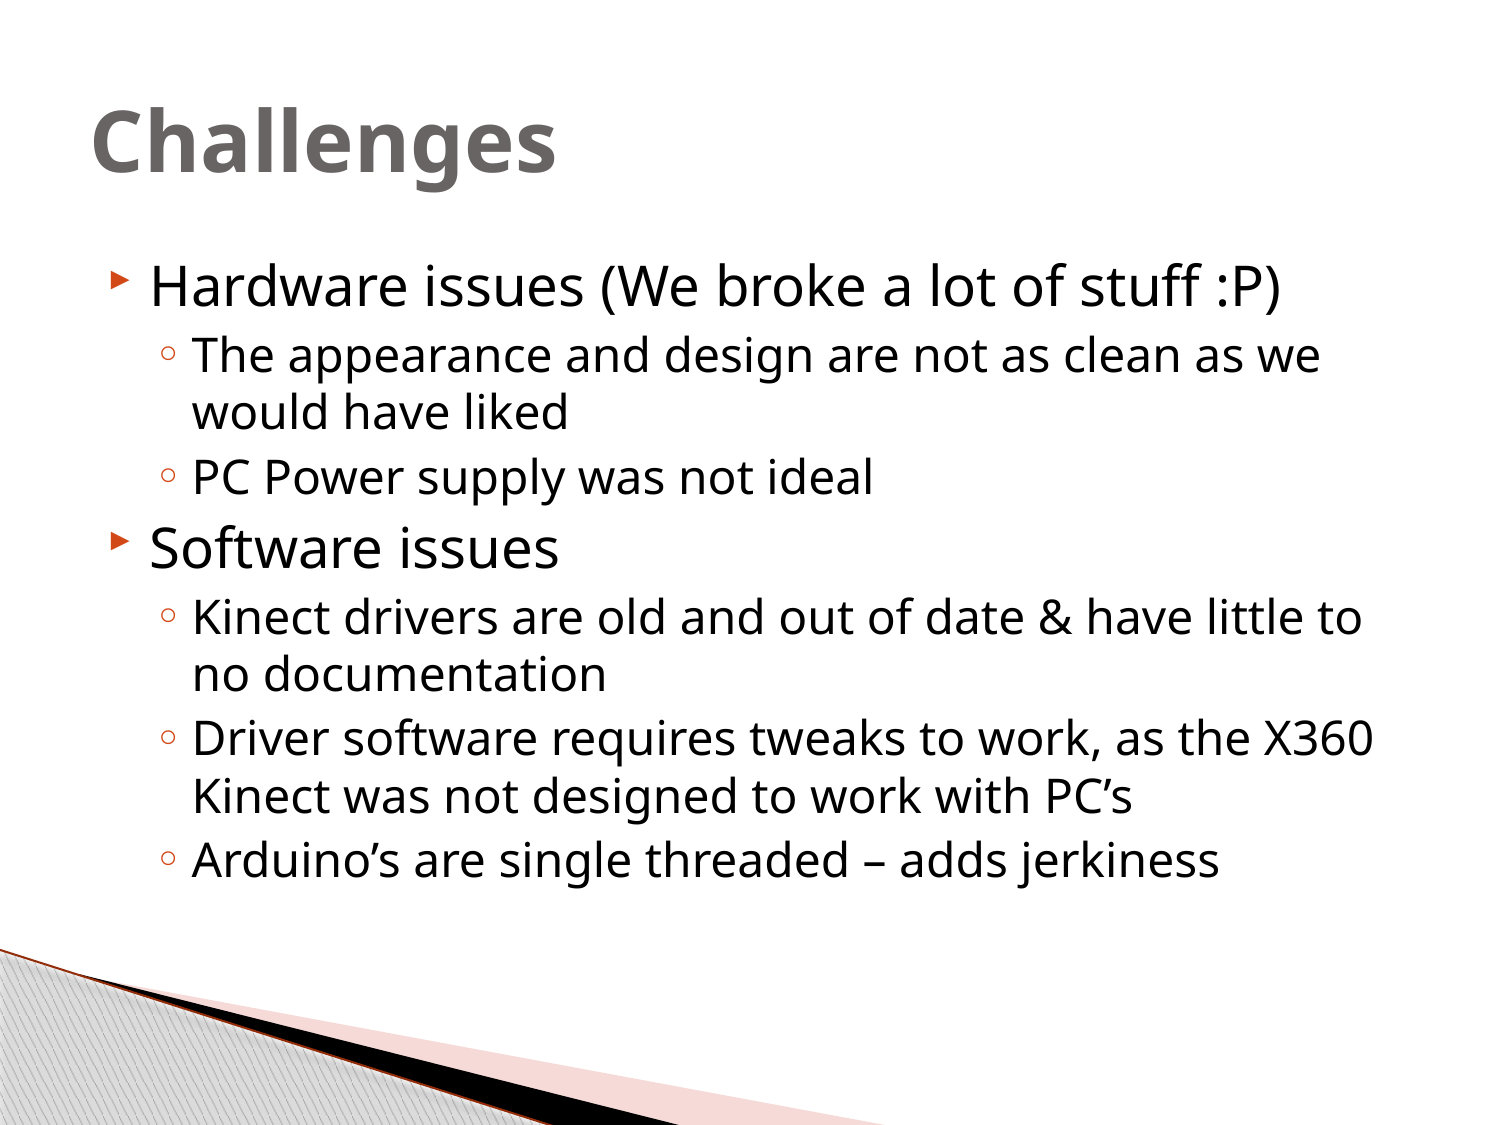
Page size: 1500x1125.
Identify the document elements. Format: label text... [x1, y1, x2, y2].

list Hardware issues (We broke a lot of stuff :P) The appearance and design are not as clean as we would have liked PC Power supply was not ideal Software issues Kinect drivers are old and out of date & have little to no documentation Driver software requires tweaks to work, as the X360 Kinect was not designed to work with PC’s Arduino’s are single threaded – adds jerkiness [75, 243, 1425, 986]
title Challenges [75, 45, 1425, 233]
